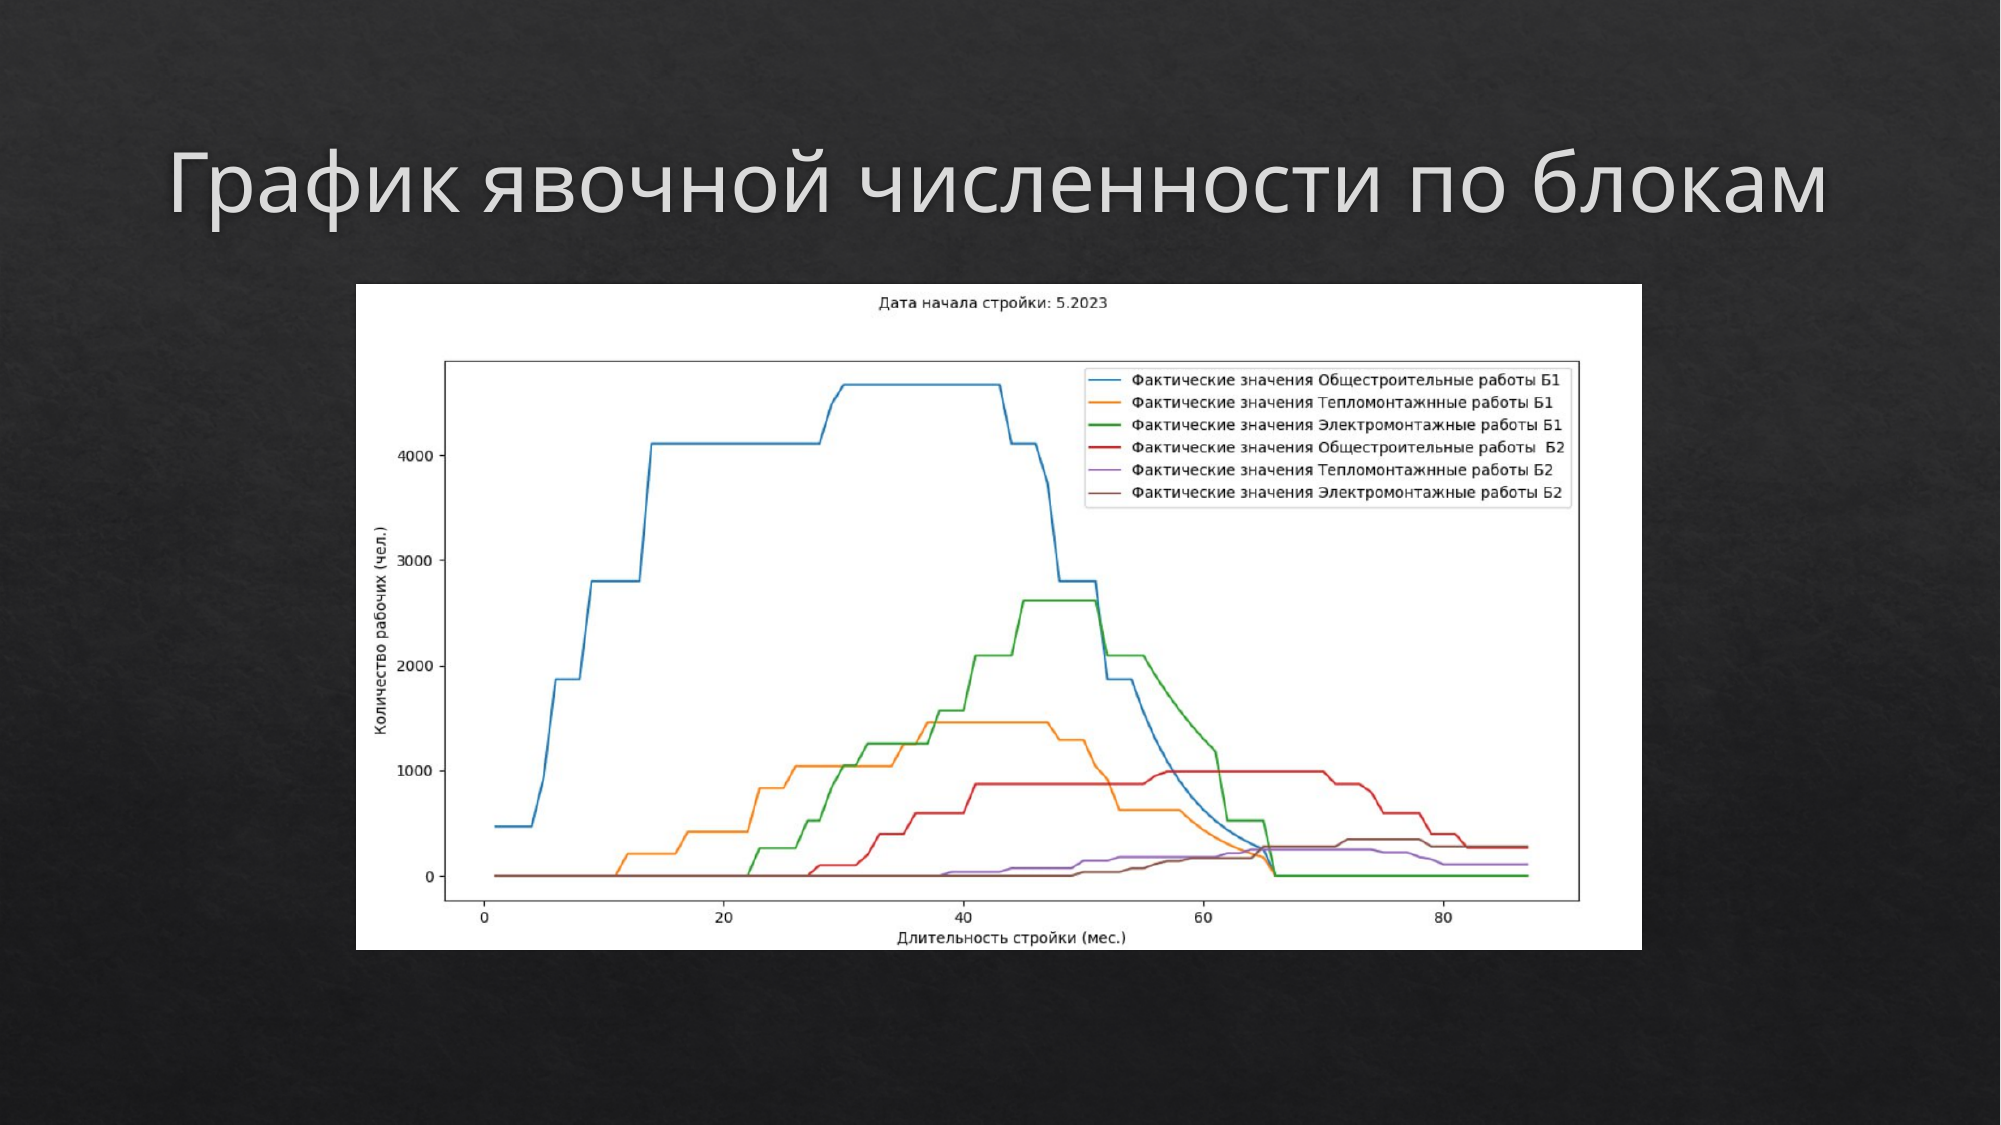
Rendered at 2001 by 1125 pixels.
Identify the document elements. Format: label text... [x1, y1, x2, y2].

title График явочной численности по блокам [149, 99, 1849, 260]
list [356, 283, 1642, 951]
